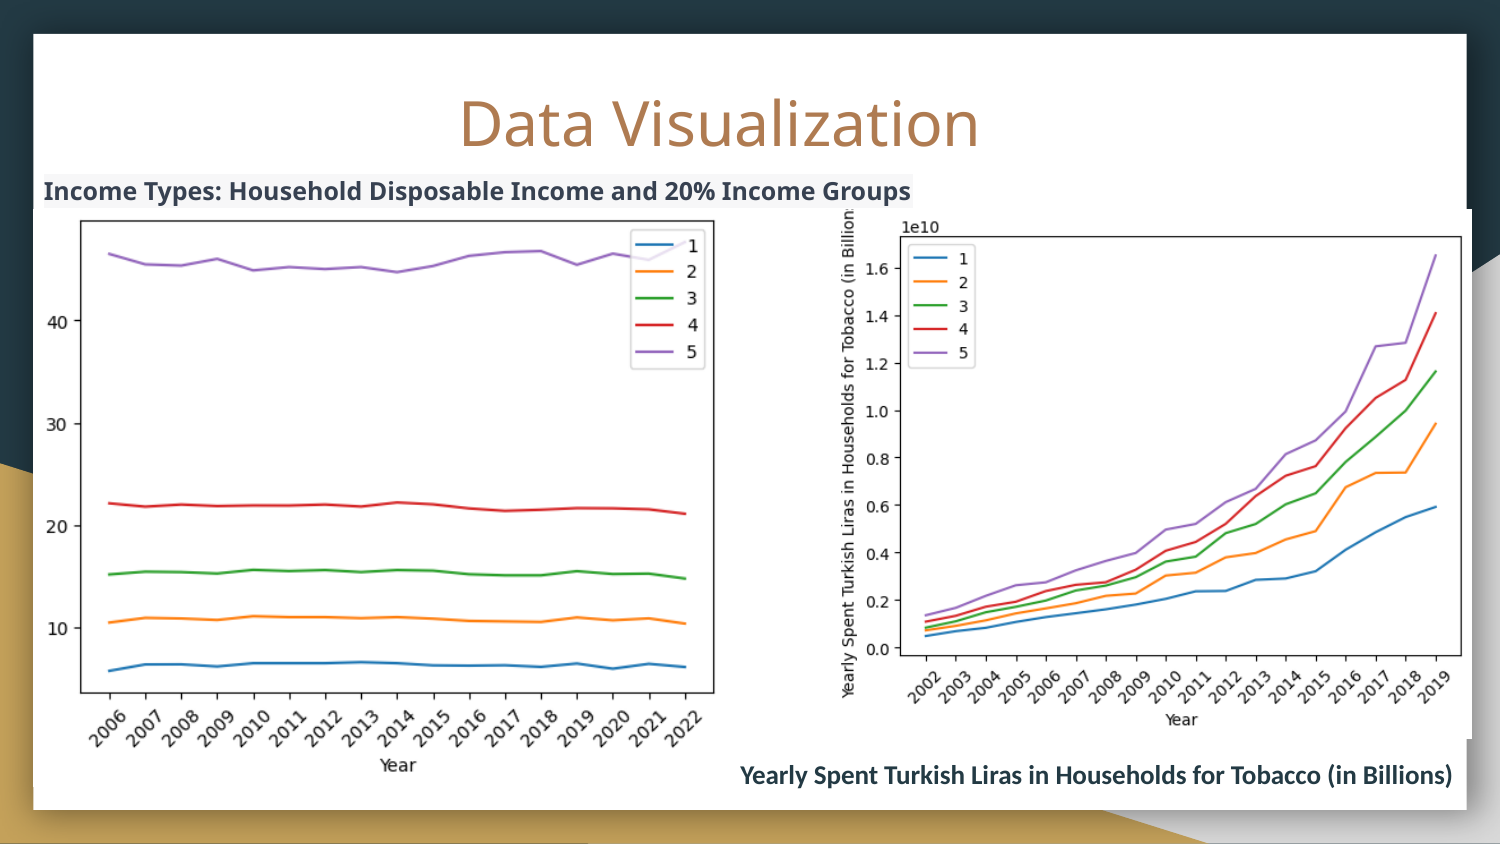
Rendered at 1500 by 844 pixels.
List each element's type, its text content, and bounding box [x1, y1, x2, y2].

text_box Yearly Spent Turkish Liras in Households for Tobacco (in Billions) [725, 729, 1500, 843]
title Data Visualization [104, 64, 1336, 208]
title Income Types: Household Disposable Income and 20% Income Groups [28, 159, 1261, 316]
picture [831, 209, 1473, 739]
picture [33, 209, 726, 788]
